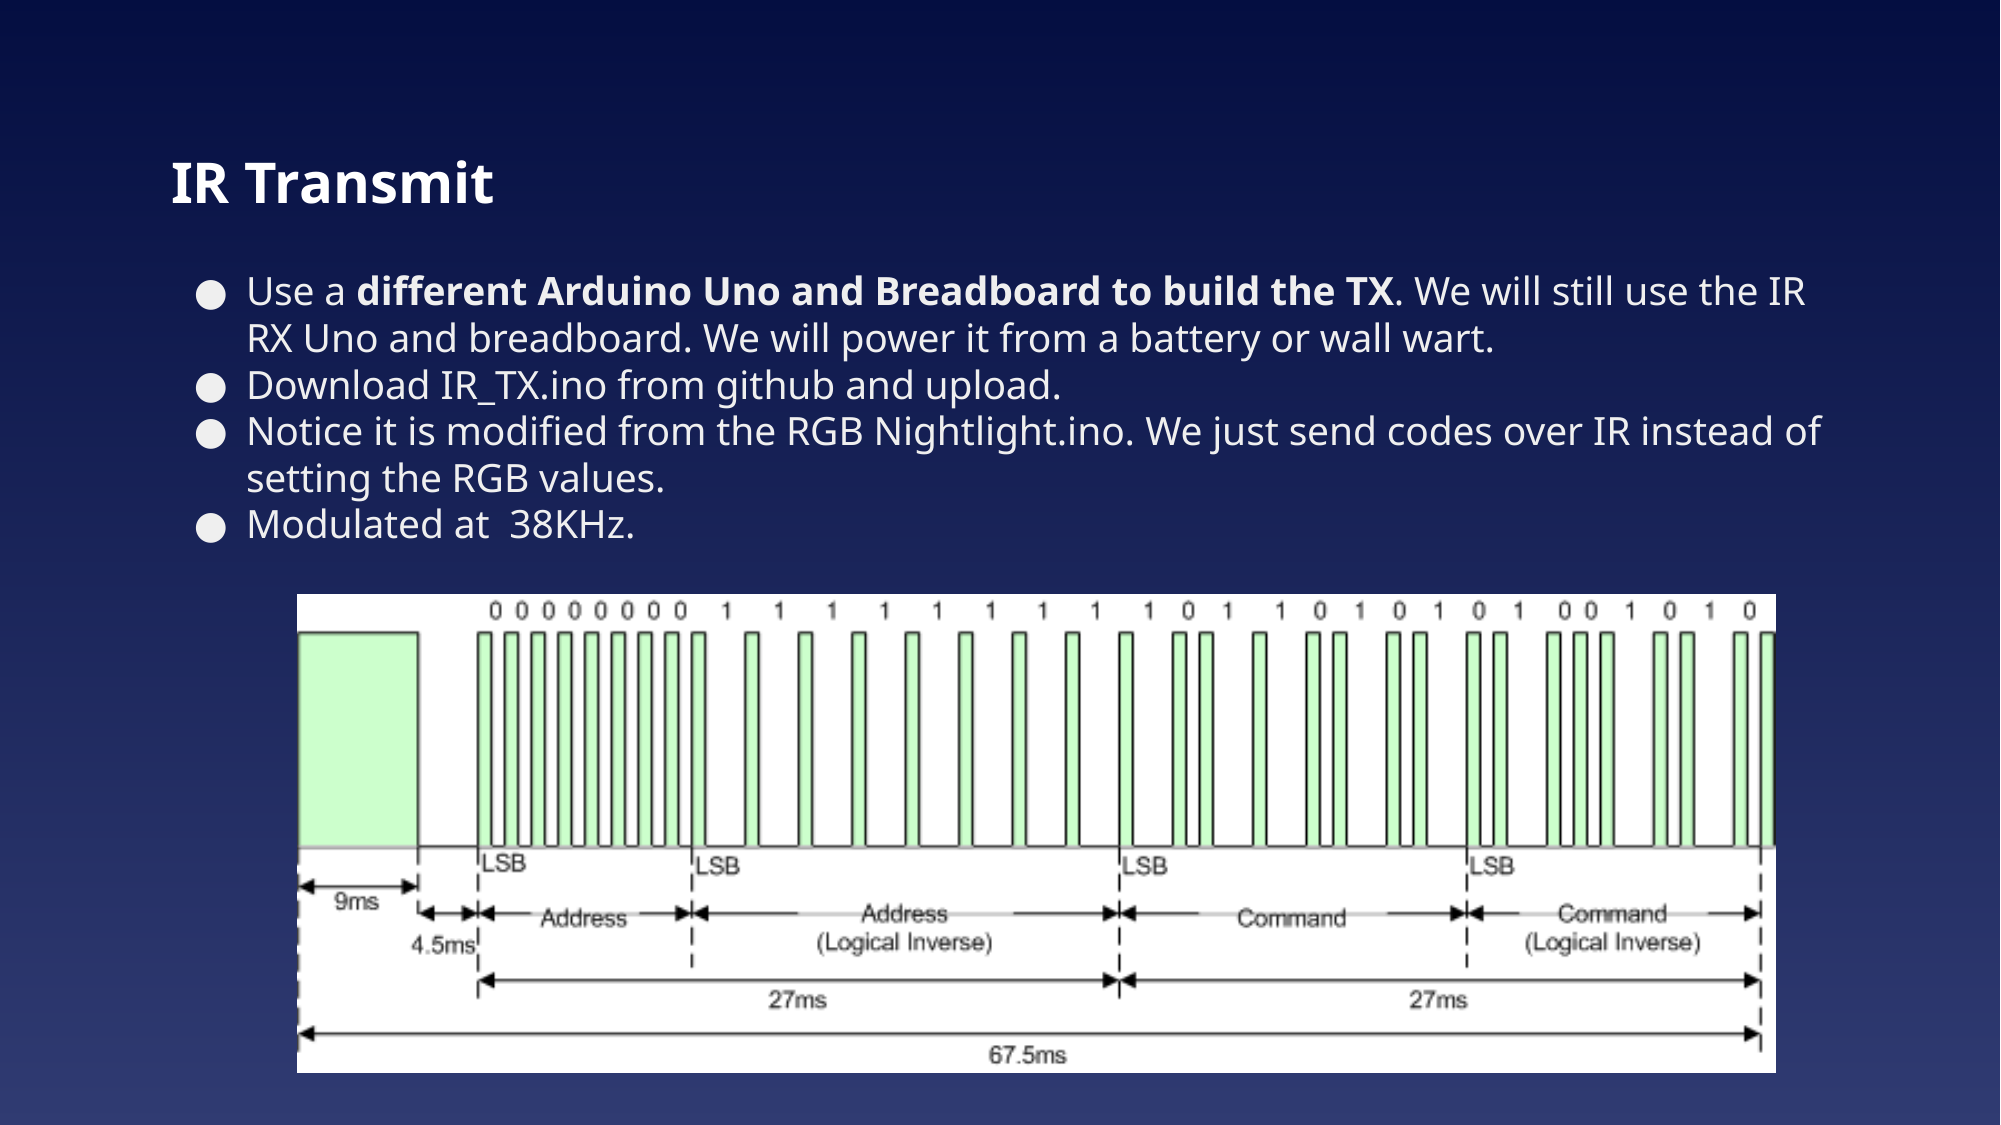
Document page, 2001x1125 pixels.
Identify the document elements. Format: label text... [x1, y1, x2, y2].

title IR Transmit [156, 118, 1844, 244]
picture [297, 594, 1776, 1074]
list Use a different Arduino Uno and Breadboard to build the TX. We will still use the IR RX Uno and breadboard. We will power it from a battery or wall wart. Download IR_TX.ino from github and upload. Notice it is modified from the RGB Nightlight.ino. We just send codes over IR instead of setting the RGB values. Modulated at 38KHz. [156, 252, 1844, 1007]
